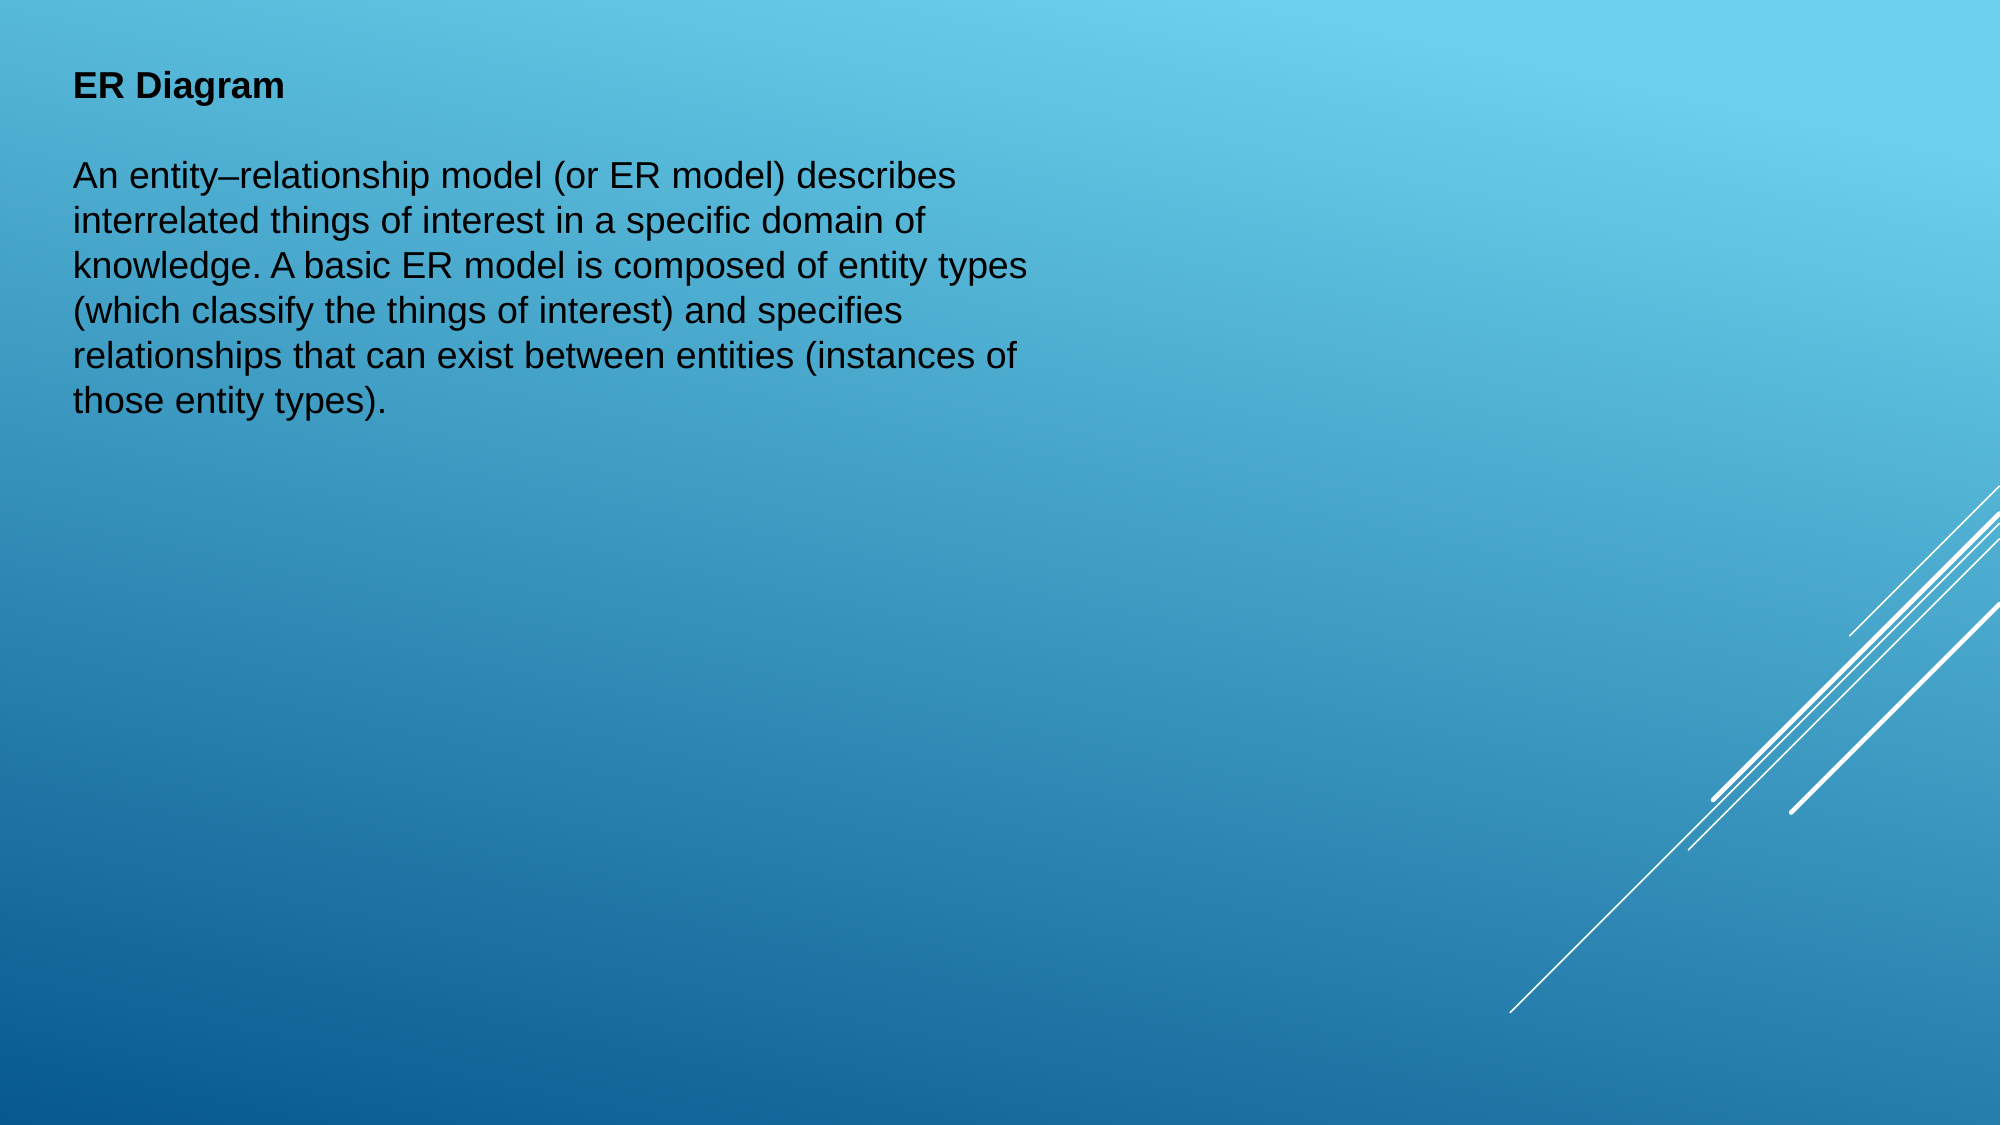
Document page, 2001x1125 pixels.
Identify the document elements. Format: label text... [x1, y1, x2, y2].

text_box ER Diagram An entity–relationship model (or ER model) describes interrelated things of interest in a specific domain of knowledge. A basic ER model is composed of entity types (which classify the things of interest) and specifies relationships that can exist between entities (instances of those entity types). [58, 54, 1060, 519]
